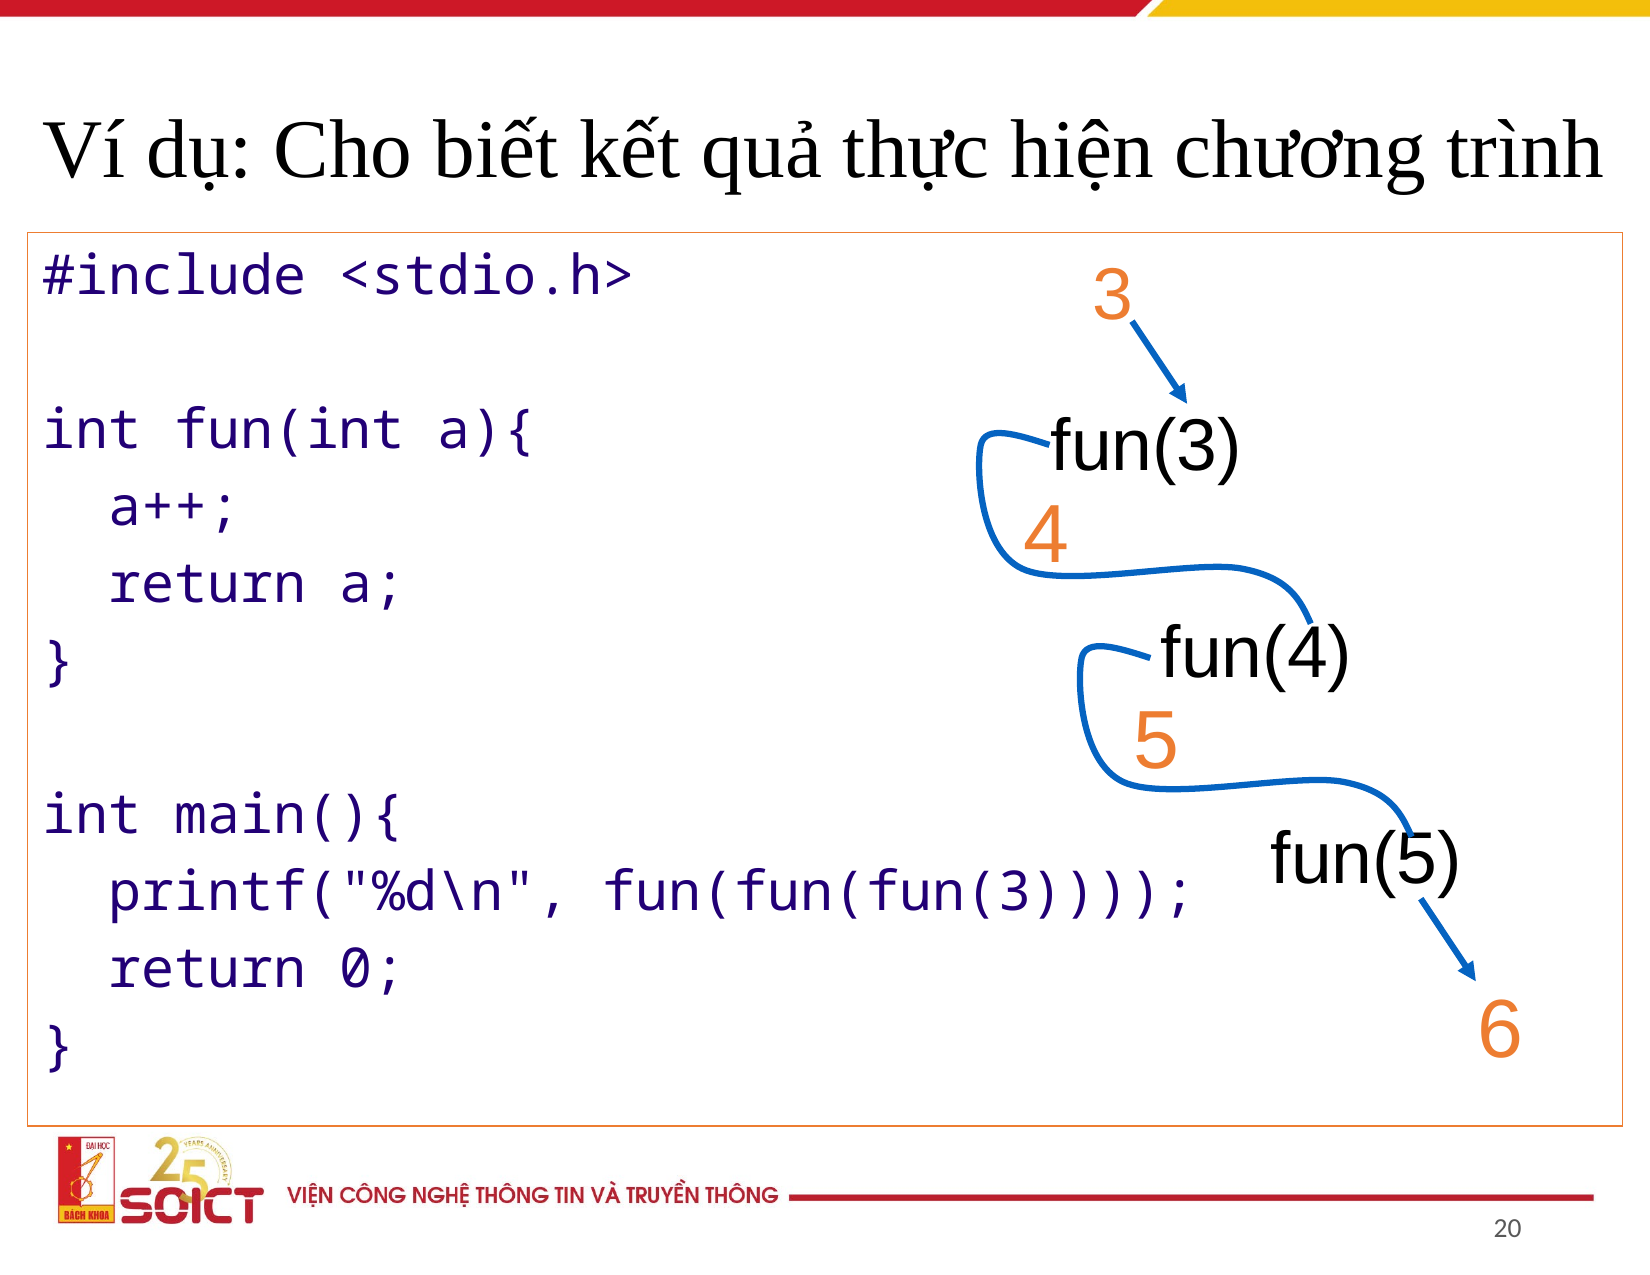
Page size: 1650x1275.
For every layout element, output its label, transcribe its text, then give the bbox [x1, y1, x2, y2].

slide_number ‹#› [1330, 1192, 1537, 1261]
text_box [975, 238, 1545, 1083]
text_box #include <stdio.h> int fun(int a){ a++; return a; } int main(){ printf("%d\n", fun(fun(fun(3)))); return 0; } [27, 232, 1623, 1127]
title Ví dụ: Cho biết kết quả thực hiện chương trình [27, 27, 1650, 274]
picture [0, 0, 1650, 1275]
